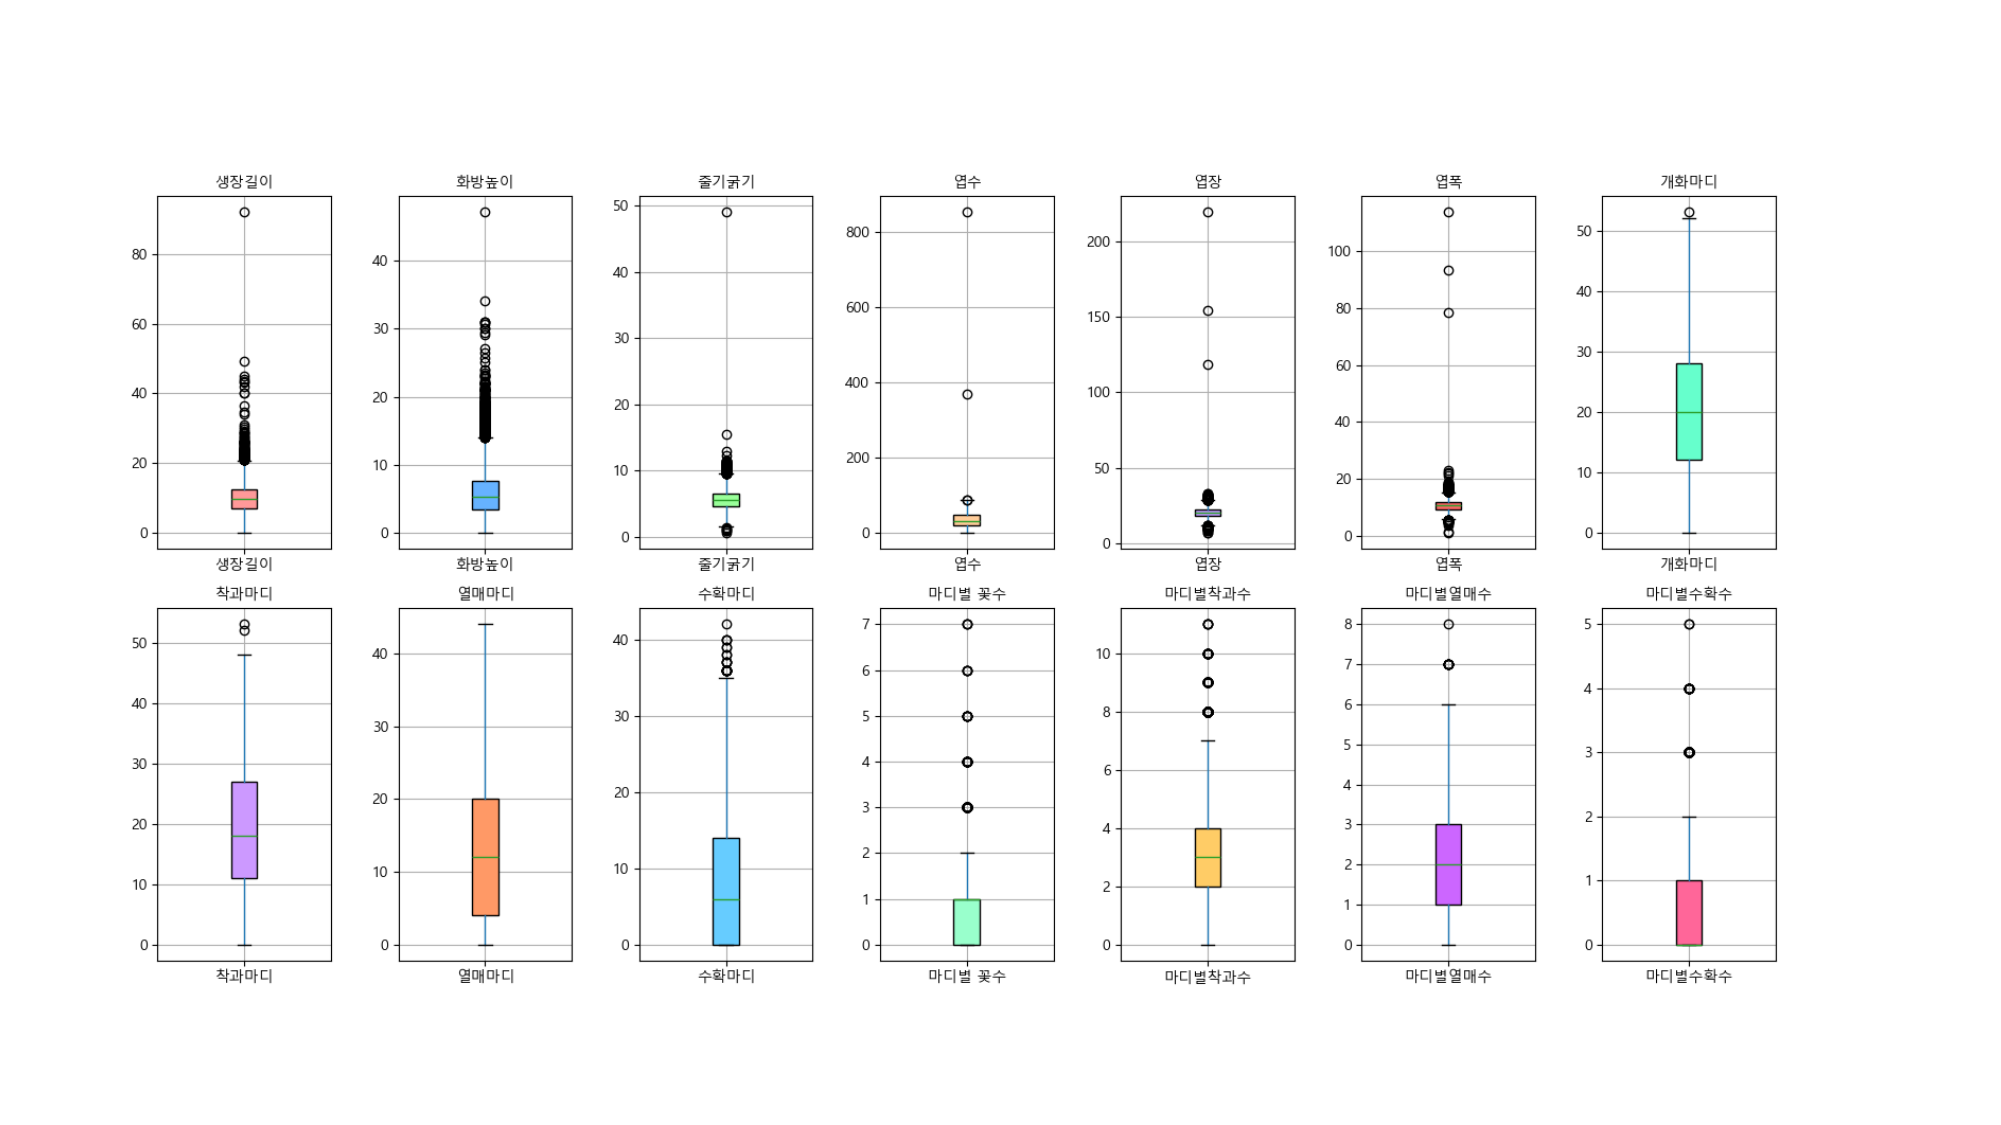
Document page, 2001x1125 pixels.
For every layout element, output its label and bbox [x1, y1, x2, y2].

picture [101, 161, 1797, 1001]
